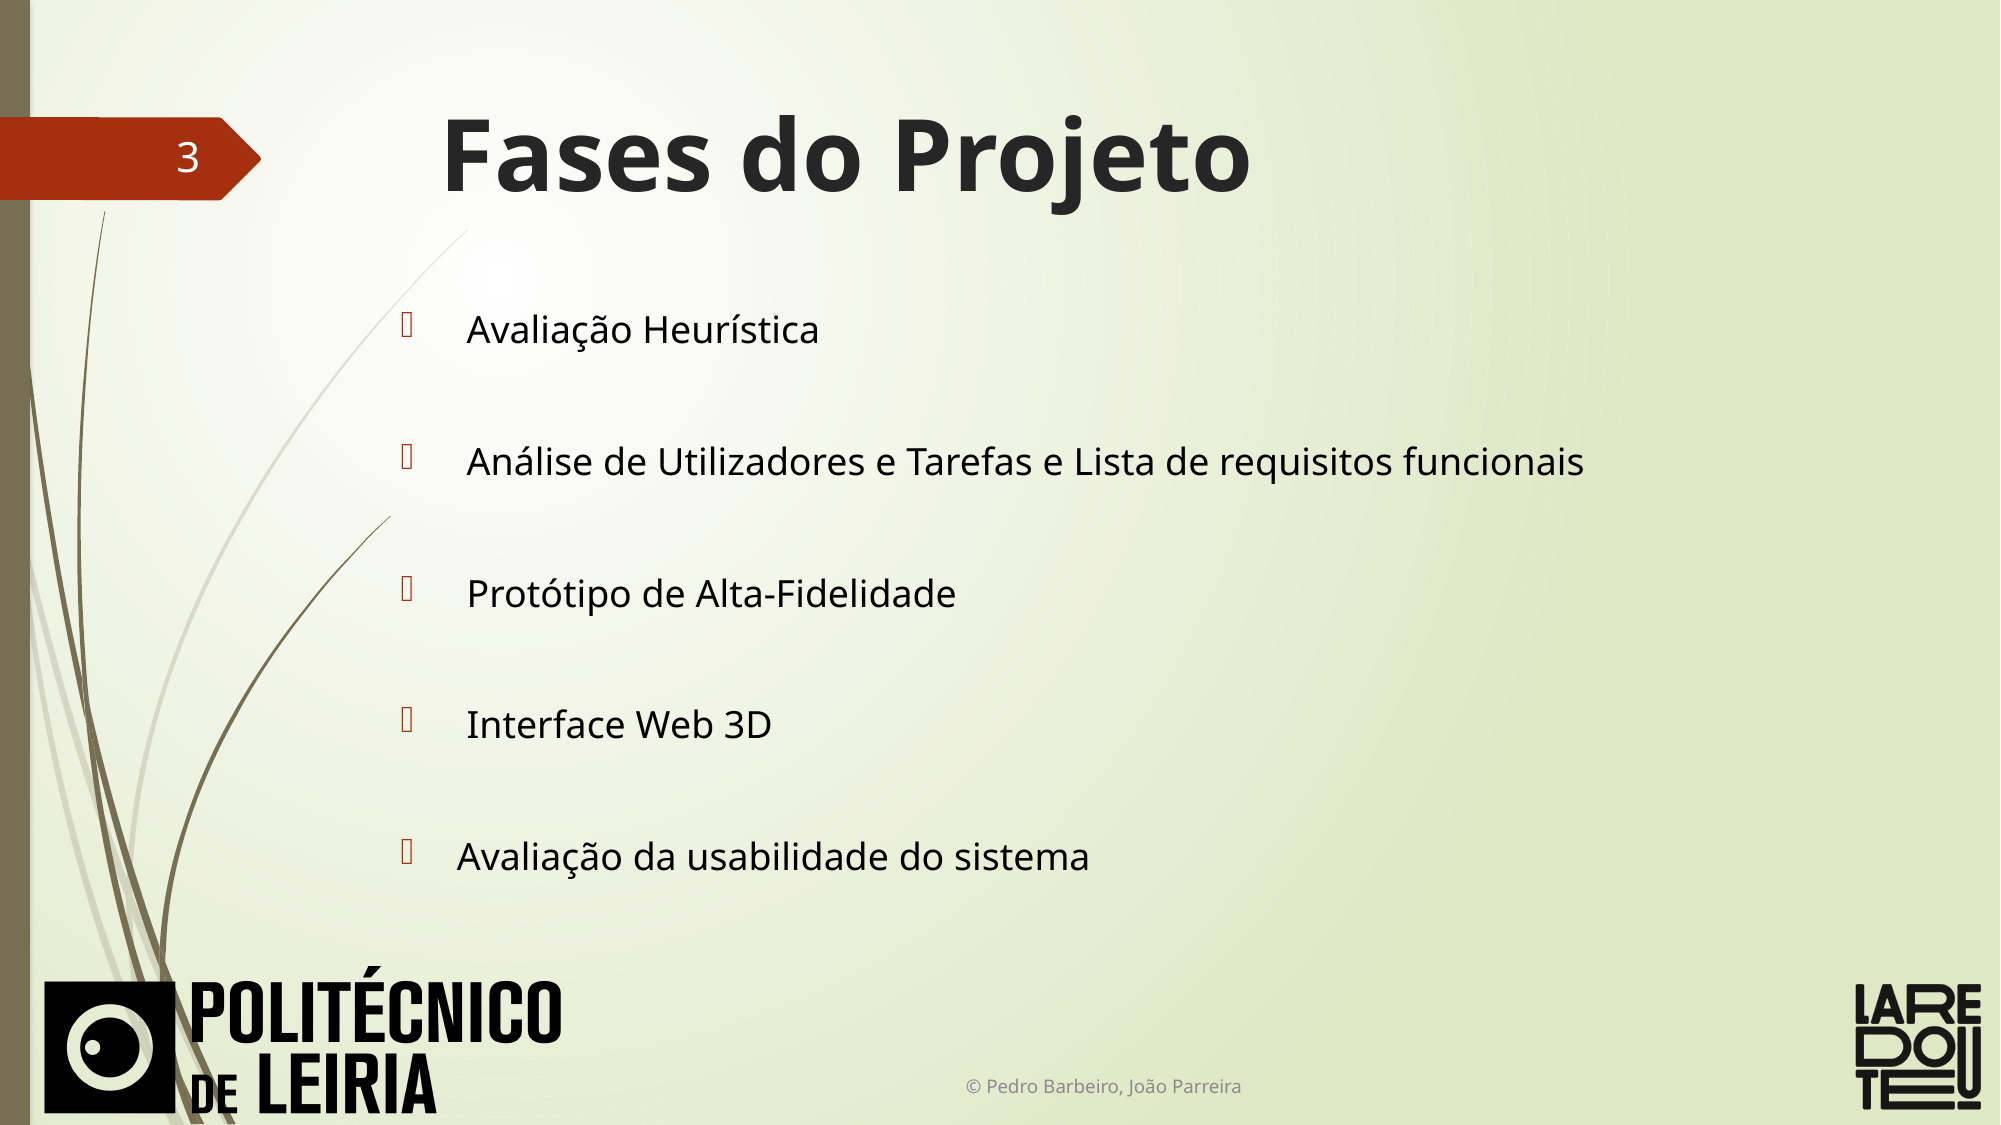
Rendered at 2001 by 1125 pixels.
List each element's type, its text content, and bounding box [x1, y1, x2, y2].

slide_number 3 [87, 129, 216, 190]
picture [0, 913, 622, 1125]
title Fases do Projeto [424, 84, 1887, 295]
list Avaliação Heurística Análise de Utilizadores e Tarefas e Lista de requisitos funcionais Protótipo de Alta-Fidelidade Interface Web 3D Avaliação da usabilidade do sistema [385, 298, 1849, 919]
footer © Pedro Barbeiro, João Parreira [950, 1055, 1283, 1116]
picture [1846, 977, 1988, 1115]
